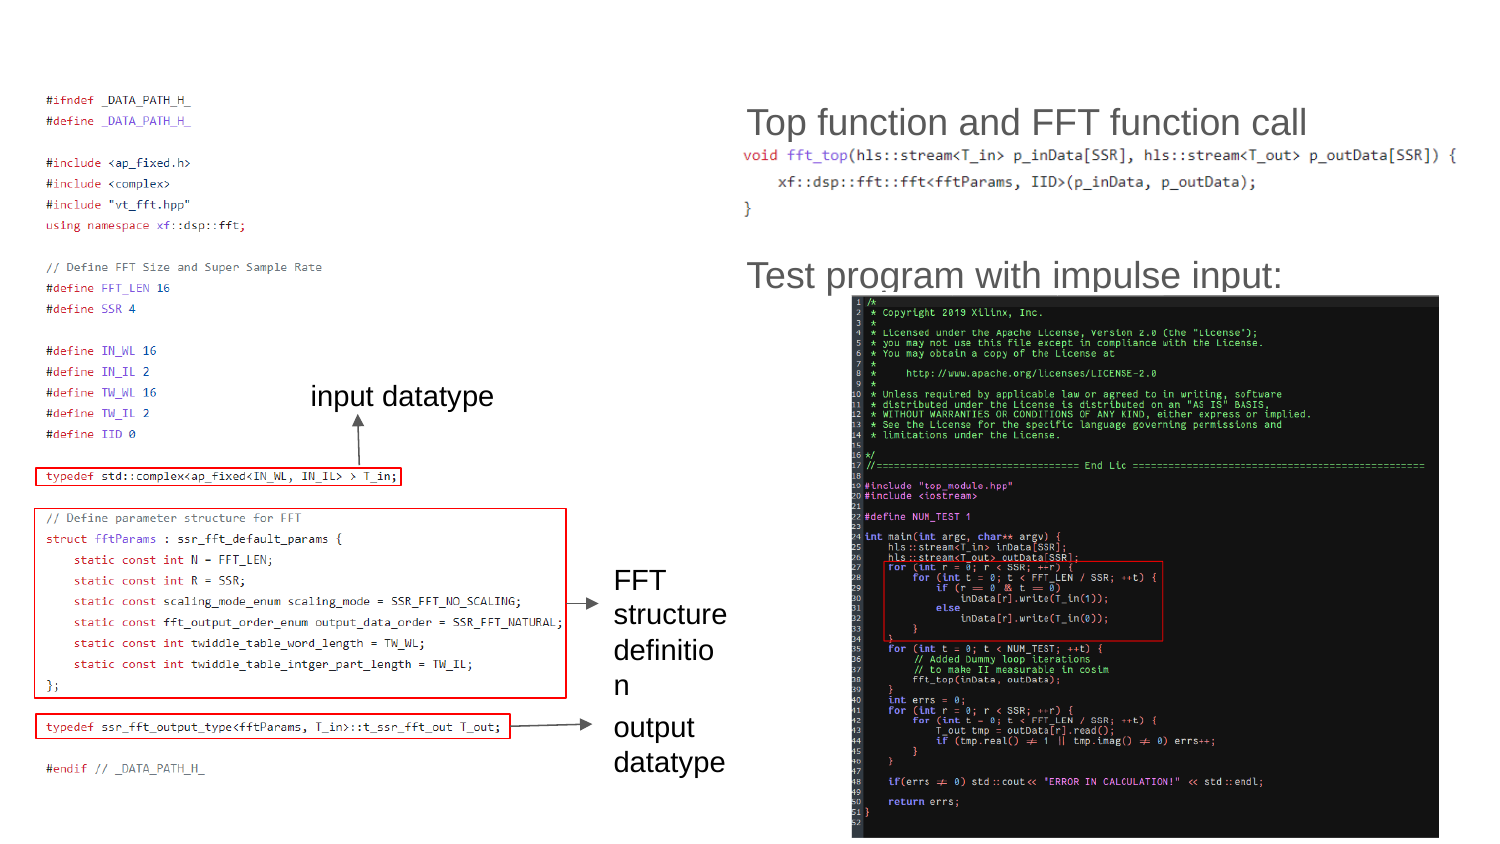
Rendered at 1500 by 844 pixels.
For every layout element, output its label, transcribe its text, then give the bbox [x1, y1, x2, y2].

list Top function and FFT function call Test program with impulse input: [731, 229, 1447, 348]
text_box output datatype [598, 693, 746, 794]
picture [35, 85, 612, 779]
list Top function and FFT function call Test program with impulse input: [731, 76, 1447, 142]
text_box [509, 723, 593, 727]
picture [731, 142, 1466, 222]
text_box FFT structure definition [617, 545, 746, 693]
picture [849, 291, 1439, 838]
